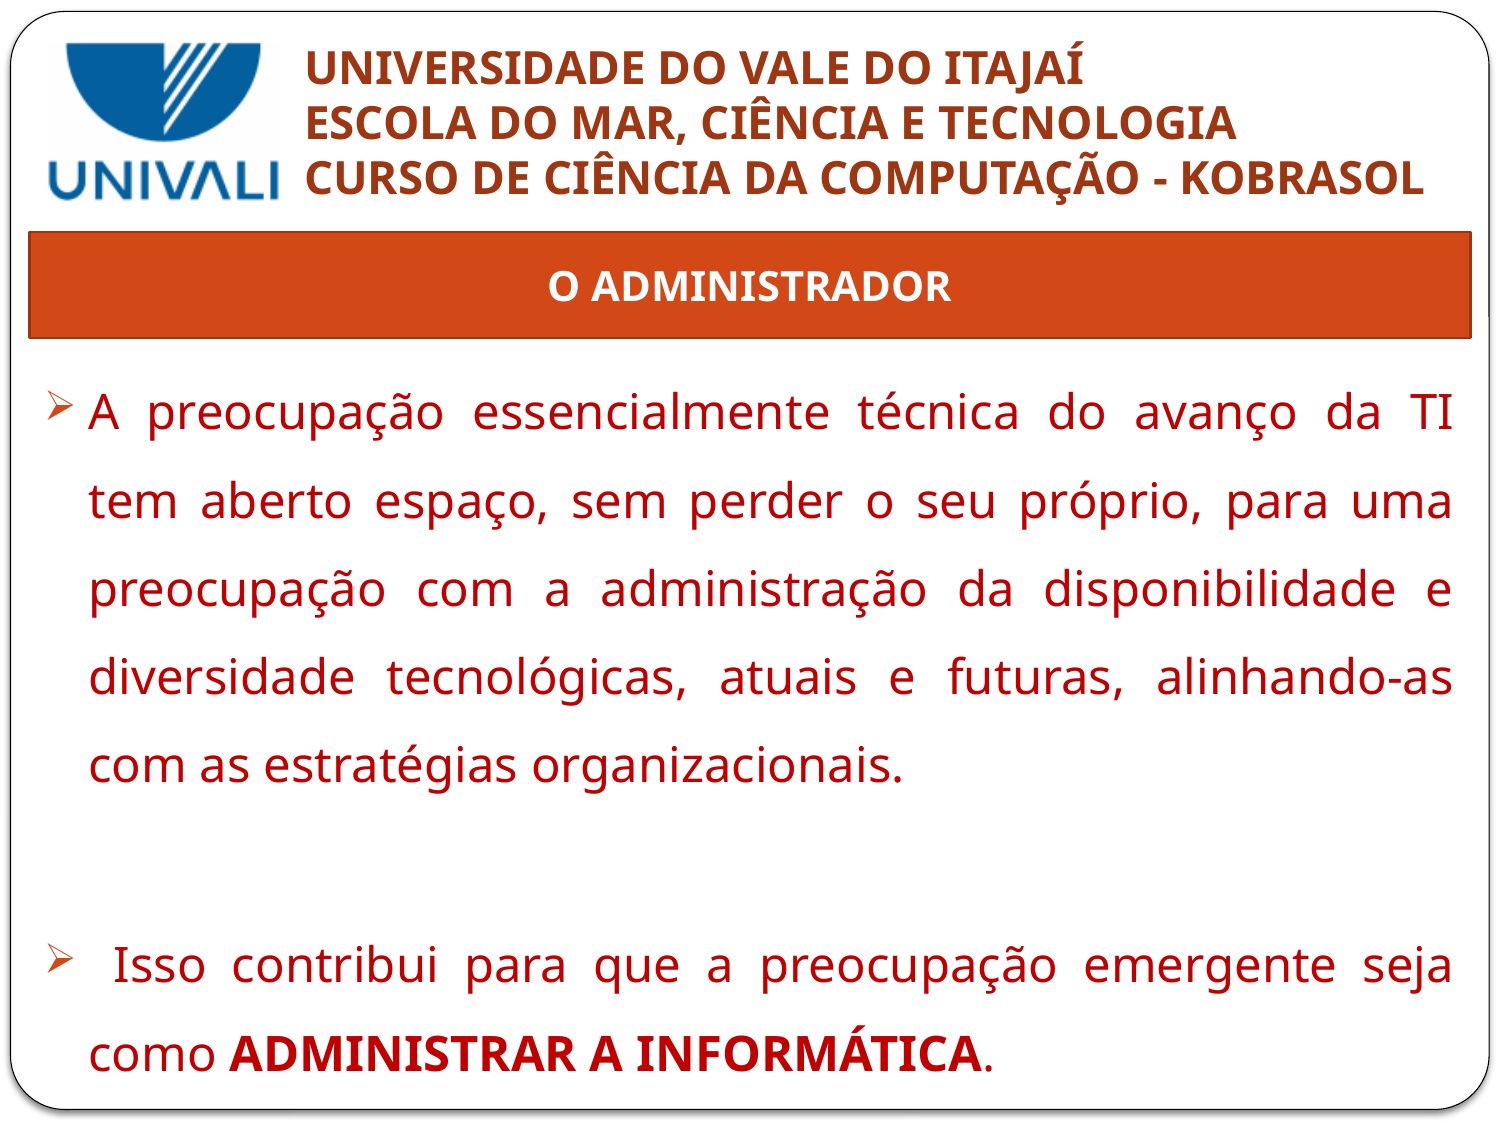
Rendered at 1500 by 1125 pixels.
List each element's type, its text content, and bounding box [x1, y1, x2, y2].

text_box O ADMINISTRADOR [28, 231, 1472, 339]
list A preocupação essencialmente técnica do avanço da TI tem aberto espaço, sem perder o seu próprio, para uma preocupação com a administração da disponibilidade e diversidade tecnológicas, atuais e futuras, alinhando-as com as estratégias organizacionais. Isso contribui para que a preocupação emergente seja como ADMINISTRAR A INFORMÁTICA. [29, 344, 1471, 1094]
text_box UNIVERSIDADE DO VALE DO ITAJAÍ ESCOLA DO MAR, CIÊNCIA E TECNOLOGIA CURSO DE CIÊNCIA DA COMPUTAÇÃO - KOBRASOL [296, 30, 1500, 211]
picture [29, 30, 294, 216]
